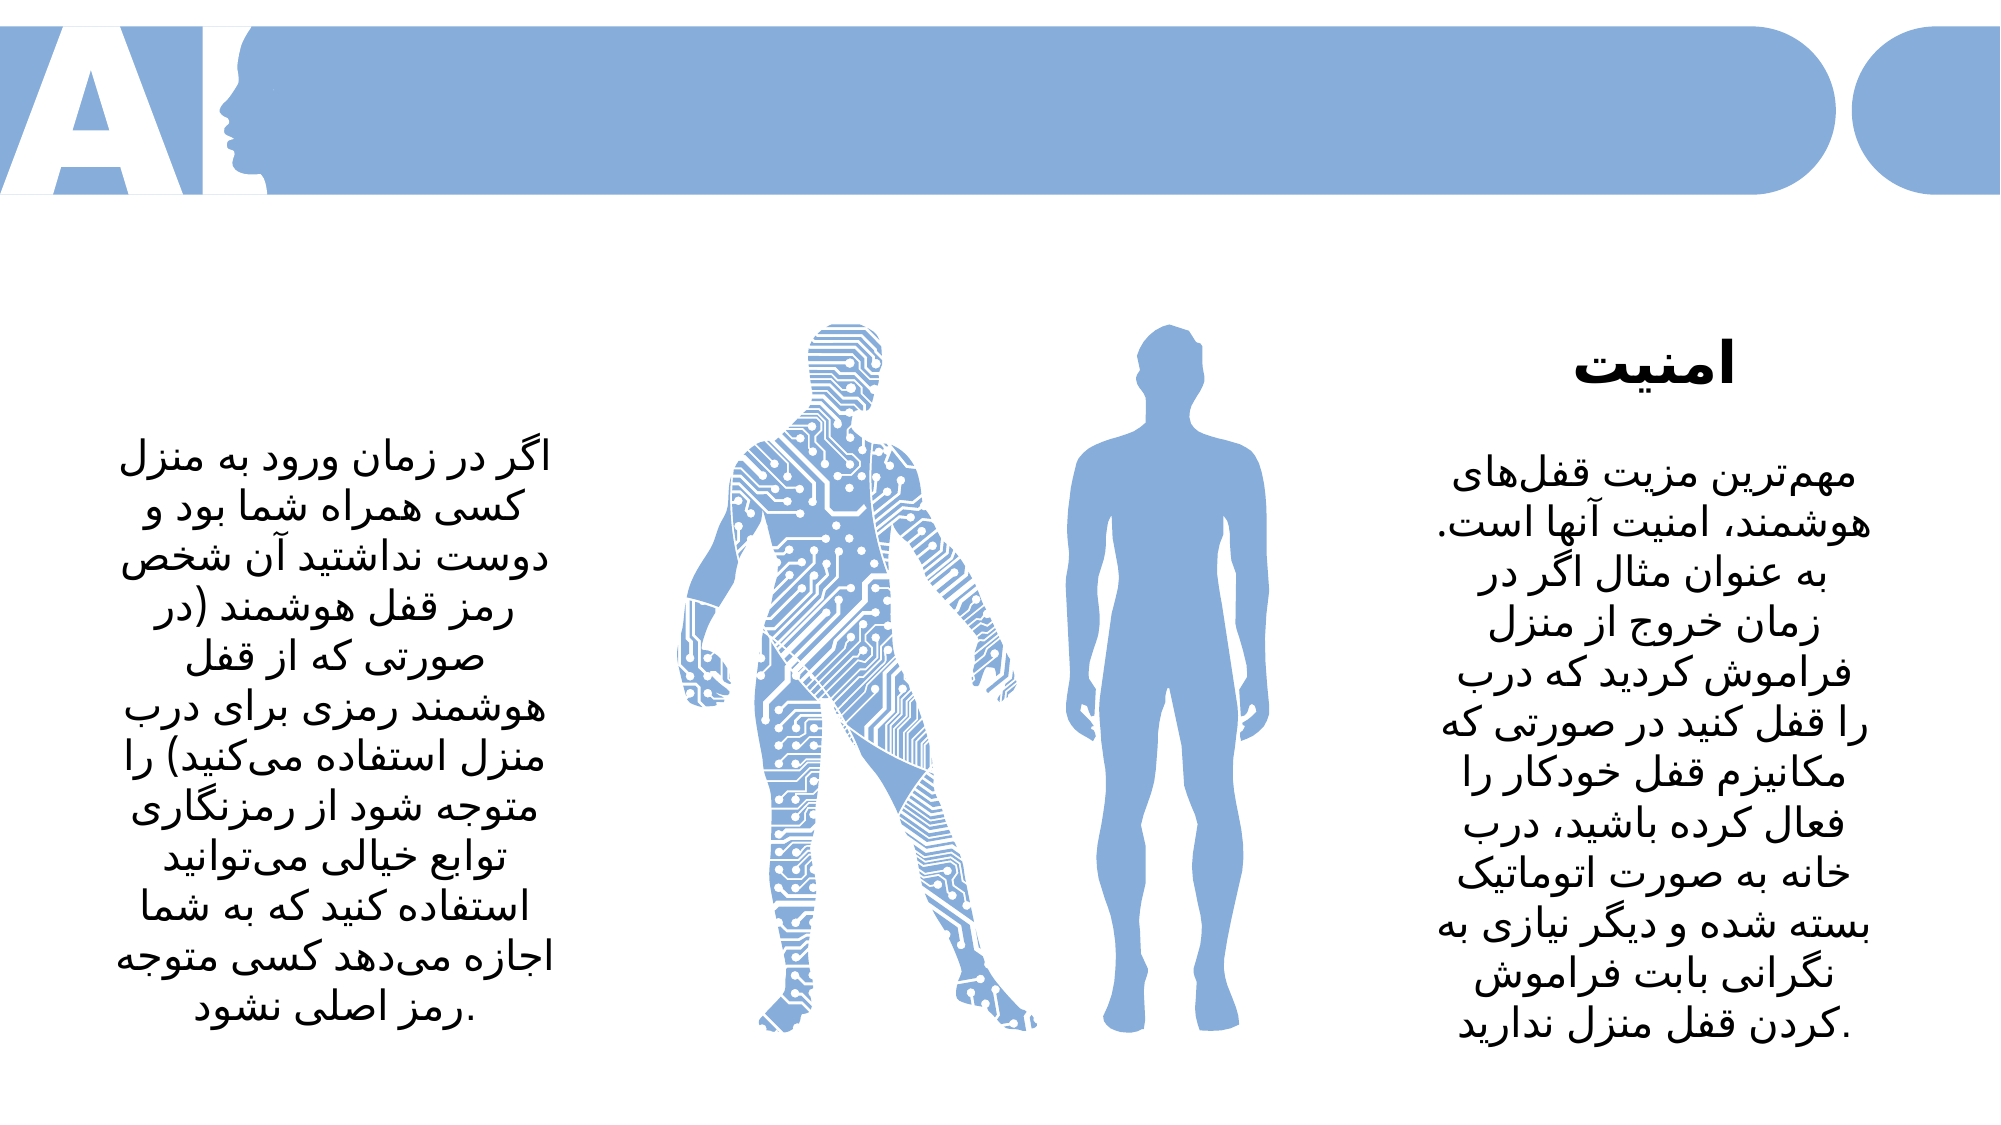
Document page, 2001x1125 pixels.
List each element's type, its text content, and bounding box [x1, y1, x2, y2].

text_box اگر در زمان ورود به منزل کسی همراه شما بود و دوست نداشتید آن شخص رمز قفل هوشمند (در صورتی که از قفل هوشمند رمزی برای درب منزل استفاده می‌کنید) را متوجه شود از رمزنگاری توابع خیالی می‌توانید استفاده کنید که به شما اجازه می‌دهد کسی متوجه رمز اصلی نشود. [97, 421, 574, 1037]
text_box امنیت مهم‌ترین مزیت قفل‌های هوشمند، امنیت آنها است. به عنوان مثال اگر در زمان خروج از منزل فراموش کردید که درب را قفل کنید در صورتی که مکانیزم قفل خودکار را فعال کرده باشید، درب خانه به صورت اتوماتیک بسته شده و دیگر نیازی به نگرانی بابت فراموش کردن قفل منزل ندارید. [1420, 317, 1889, 1053]
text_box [677, 324, 1038, 1033]
text_box [1065, 324, 1270, 1033]
